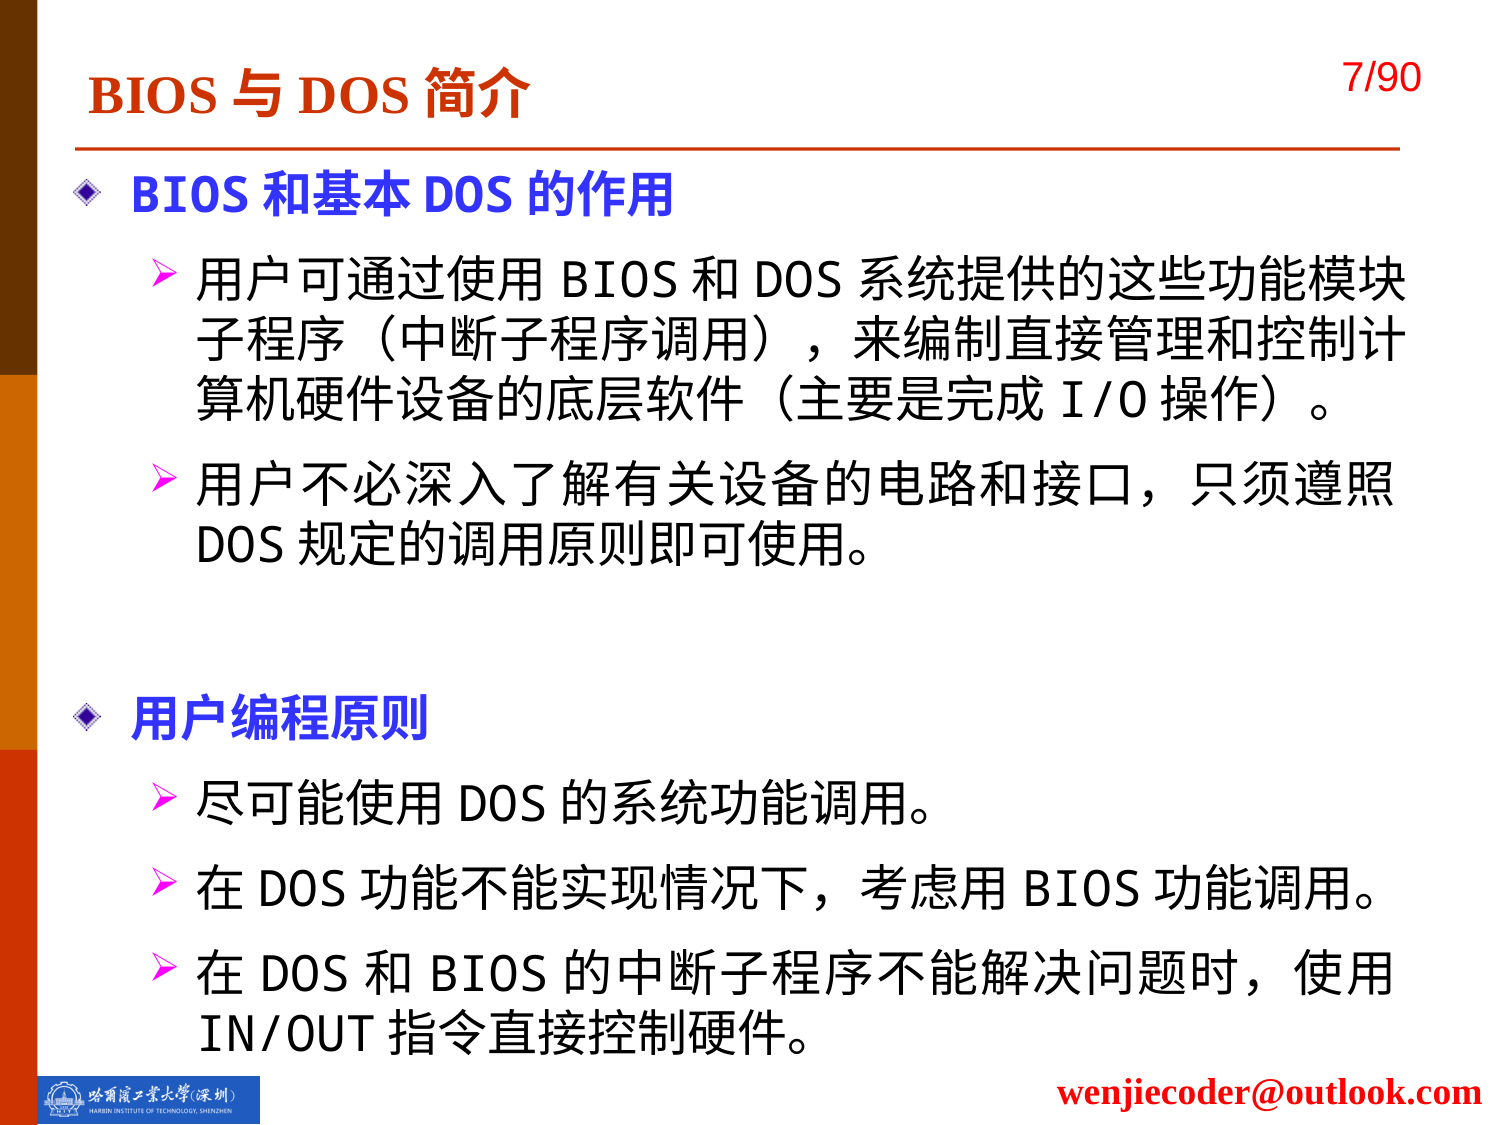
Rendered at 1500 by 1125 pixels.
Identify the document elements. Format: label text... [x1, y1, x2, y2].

picture [73, 179, 101, 206]
picture [73, 703, 101, 731]
picture [37, 1076, 260, 1124]
text_box BIOS与DOS简介 [74, 52, 1123, 132]
list BIOS和基本DOS的作用 用户可通过使用BIOS和DOS系统提供的这些功能模块子程序（中断子程序调用），来编制直接管理和控制计算机硬件设备的底层软件（主要是完成I/O操作）。 用户不必深入了解有关设备的电路和接口，只须遵照DOS规定的调用原则即可使用。 用户编程原则 尽可能使用DOS的系统功能调用。 在DOS功能不能实现情况下，考虑用BIOS功能调用。 在DOS和BIOS的中断子程序不能解决问题时，使用IN/OUT指令直接控制硬件。 [58, 154, 1424, 912]
